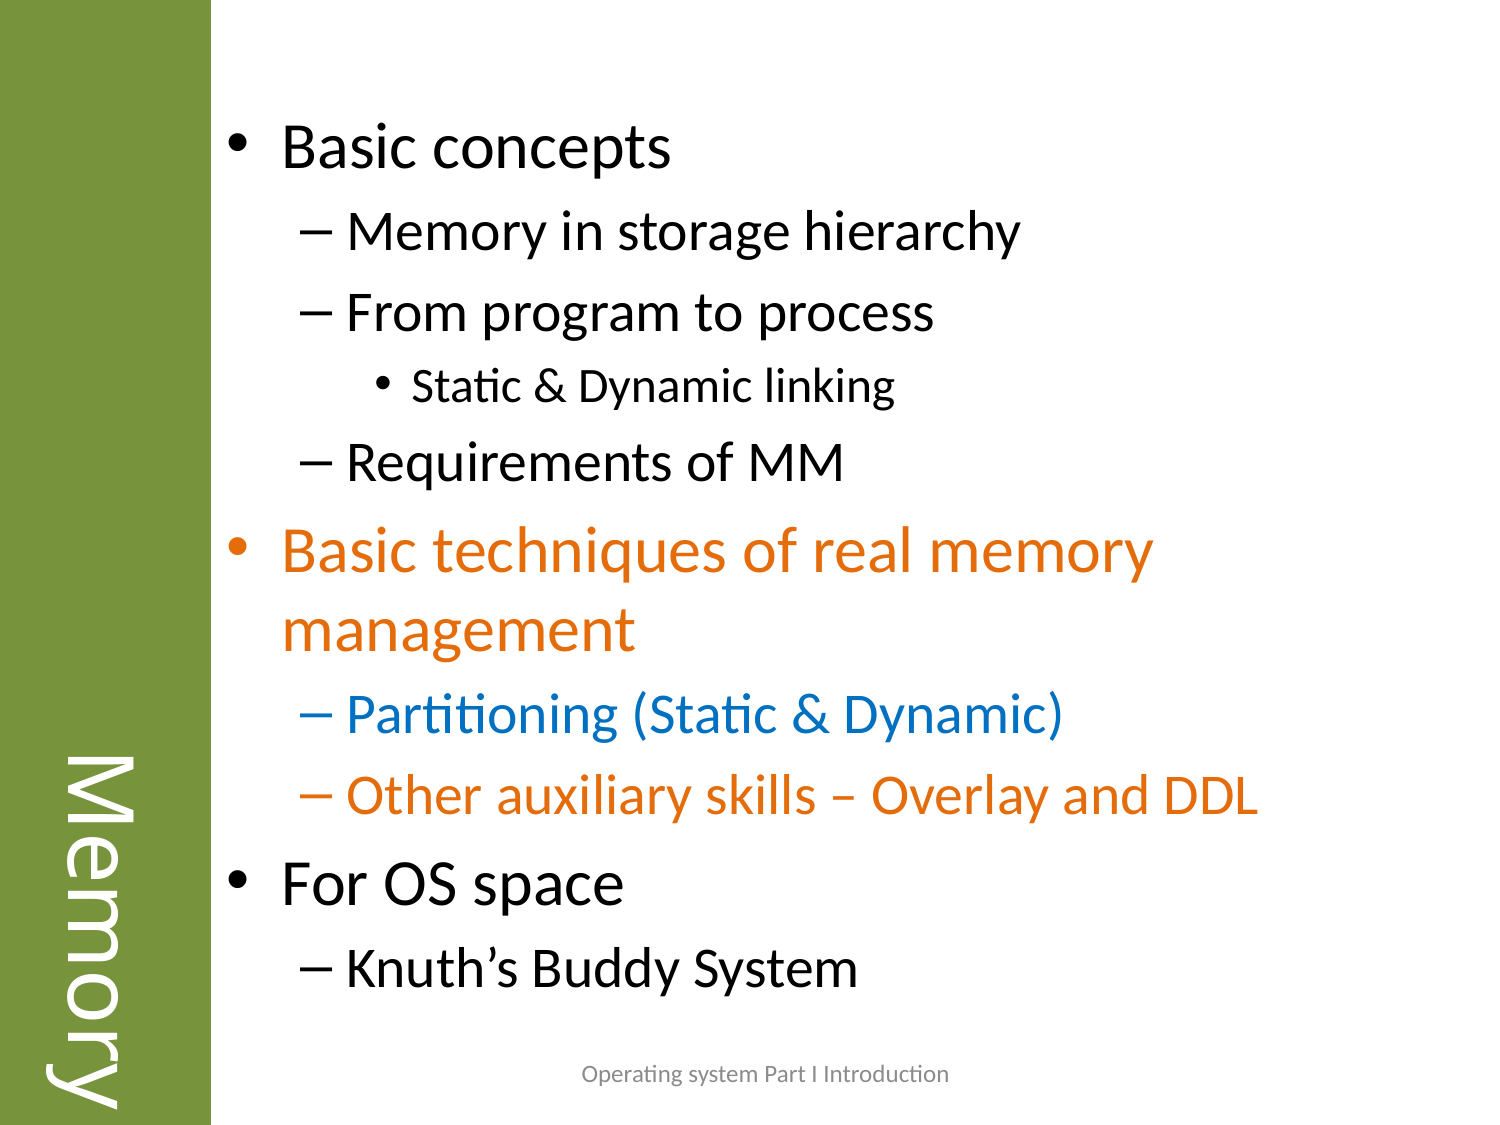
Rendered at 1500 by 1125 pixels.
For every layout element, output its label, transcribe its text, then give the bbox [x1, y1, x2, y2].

footer Operating system Part I Introduction [512, 1042, 1020, 1103]
title Memory [0, 0, 211, 1125]
list Basic concepts Memory in storage hierarchy From program to process Static & Dynamic linking Requirements of MM Basic techniques of real memory management Partitioning (Static & Dynamic) Other auxiliary skills – Overlay and DDL For OS space Knuth’s Buddy System [210, 93, 1500, 1008]
